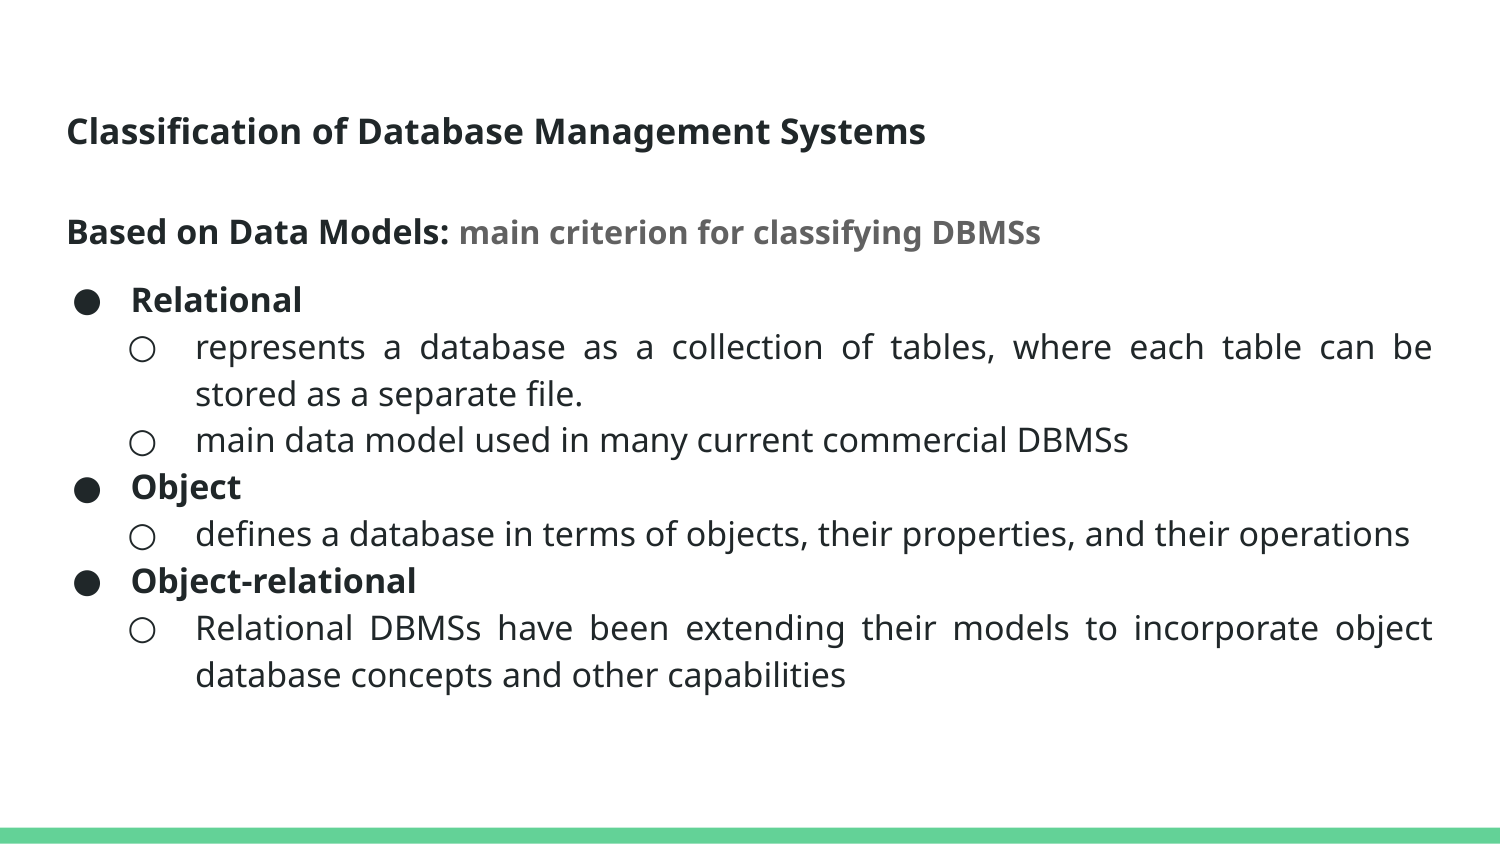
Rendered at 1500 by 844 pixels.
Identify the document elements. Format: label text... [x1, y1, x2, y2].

list Based on Data Models: main criterion for classifying DBMSs Relational represents a database as a collection of tables, where each table can be stored as a separate file. main data model used in many current commercial DBMSs Object defines a database in terms of objects, their properties, and their operations Object-relational Relational DBMSs have been extending their models to incorporate object database concepts and other capabilities [51, 189, 1449, 750]
title Classification of Database Management Systems [51, 72, 1449, 167]
